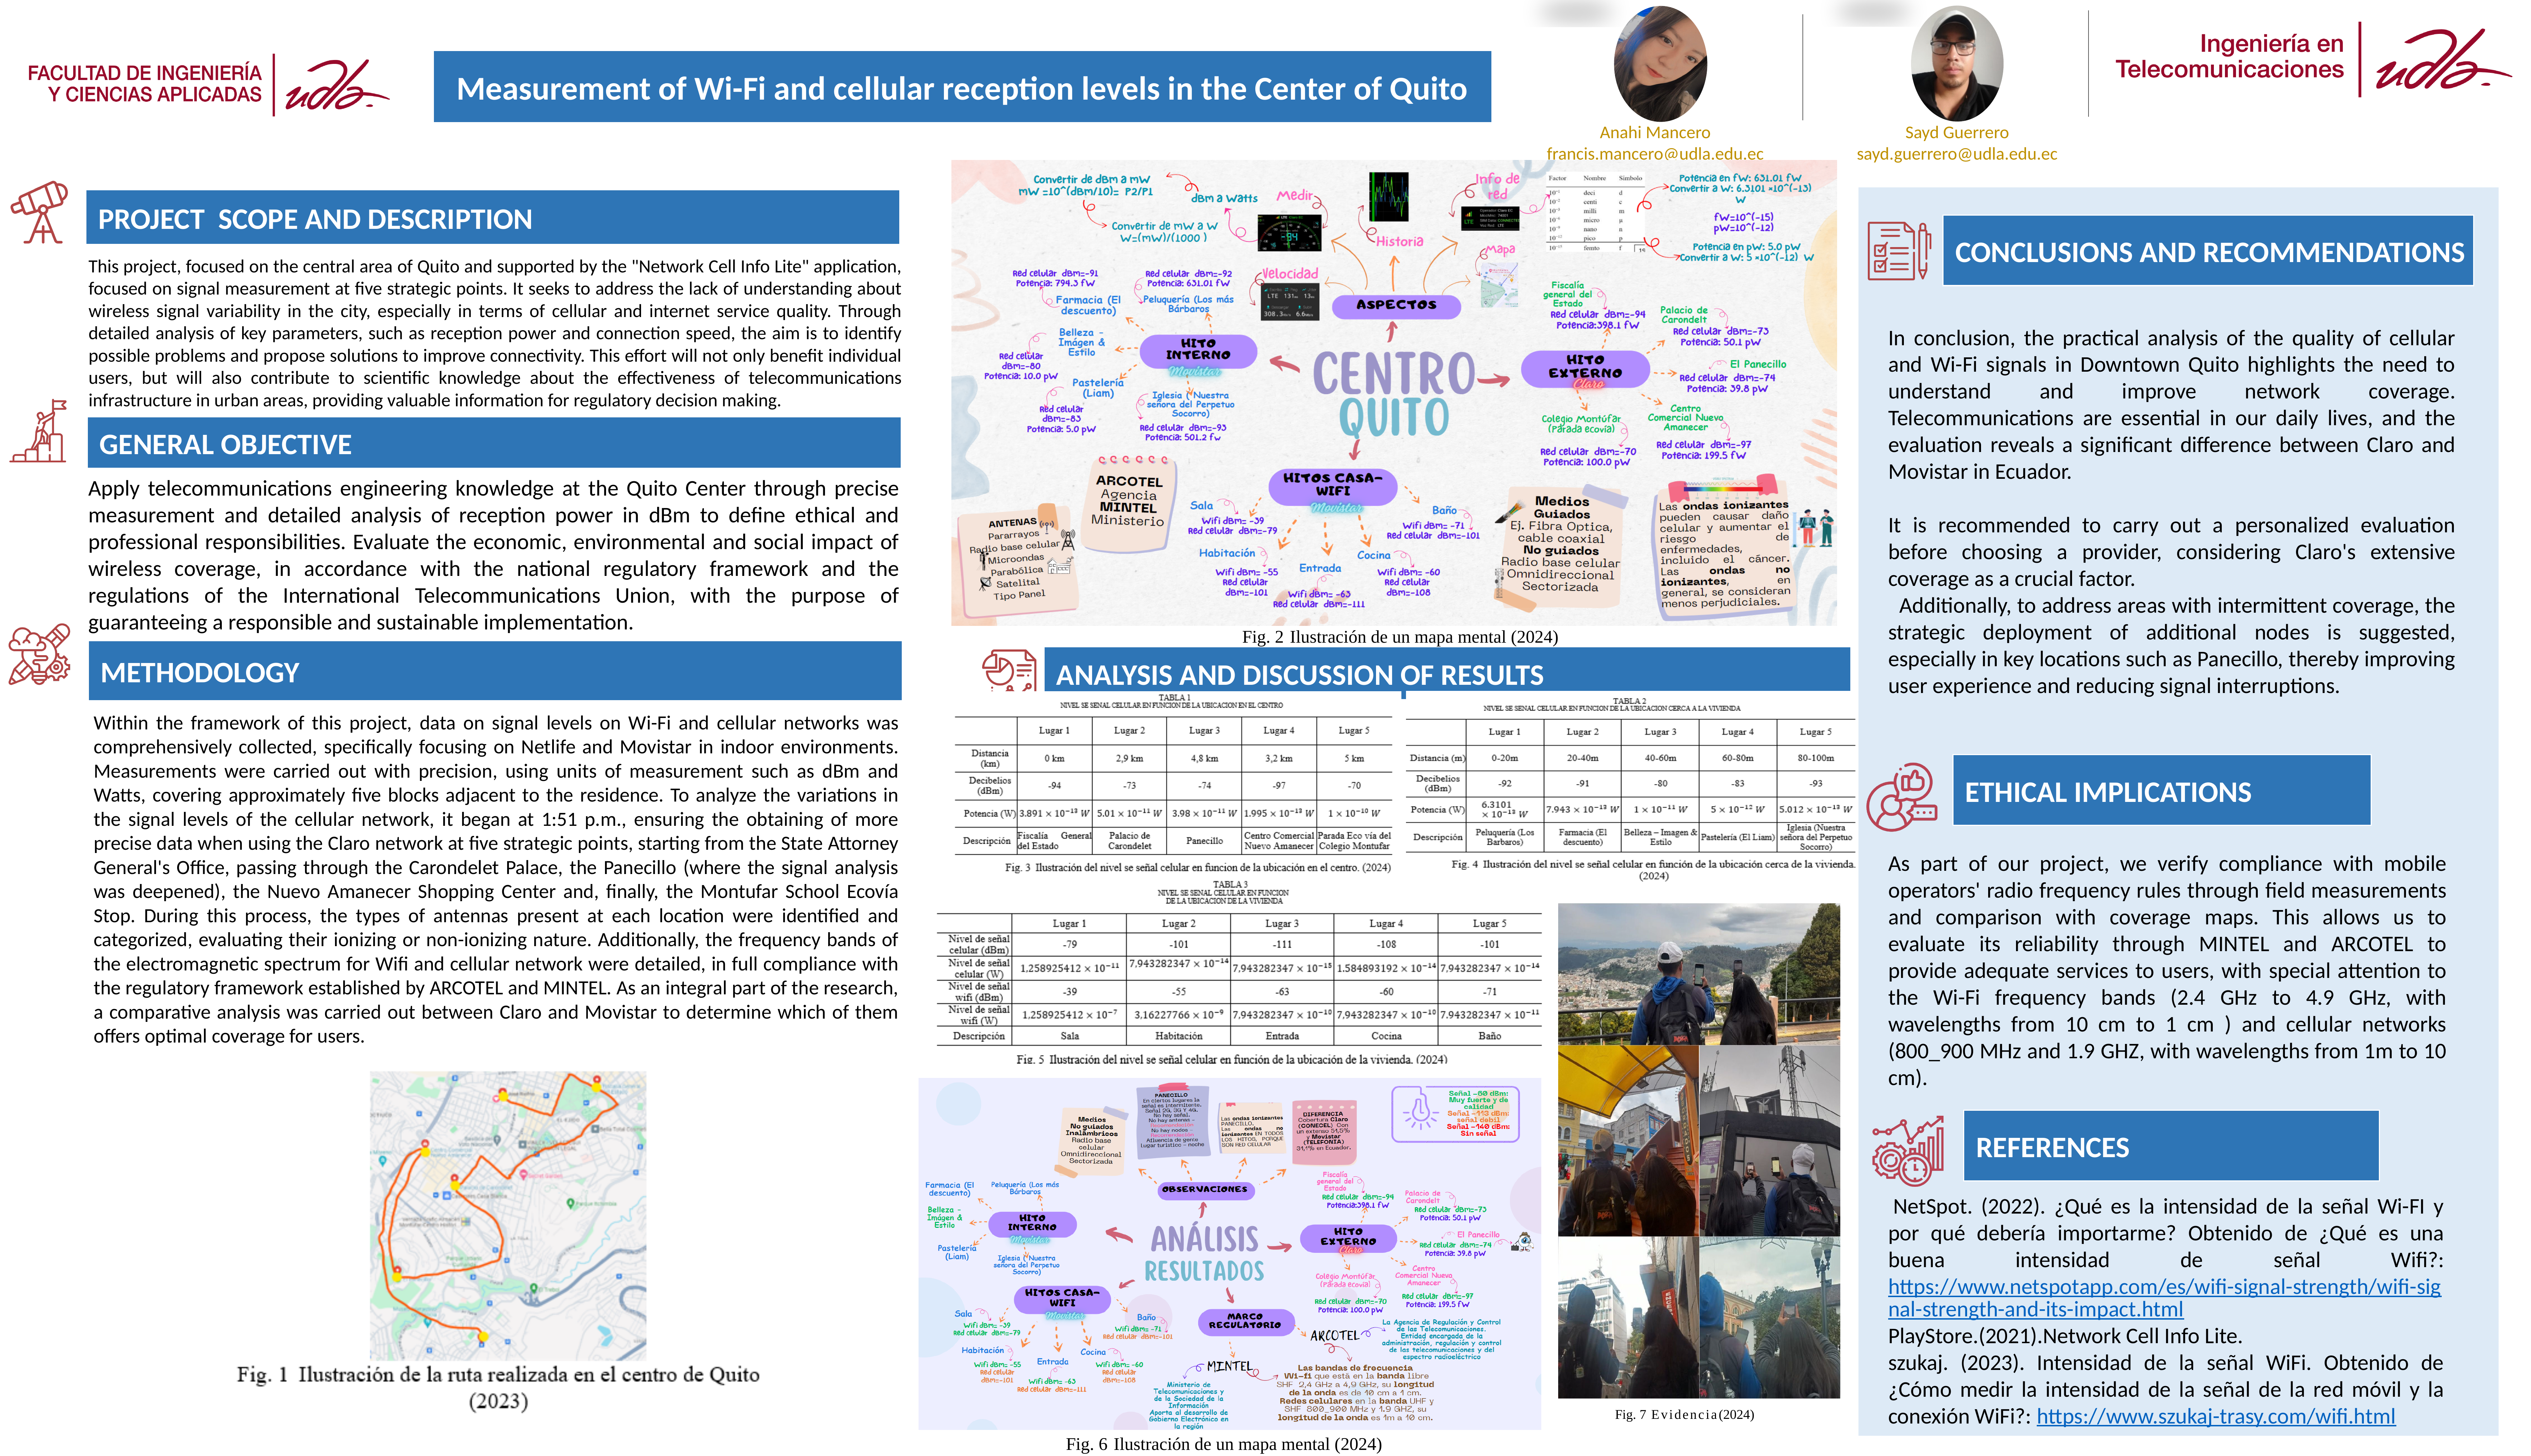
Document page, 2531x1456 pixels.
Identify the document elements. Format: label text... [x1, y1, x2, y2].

text_box This project, focused on the central area of Quito and supported by the "Network Cell Info Lite" application, focused on signal measurement at five strategic points. It seeks to address the lack of understanding about wireless signal variability in the city, especially in terms of cellular and internet service quality. Through detailed analysis of key parameters, such as reception power and connection speed, the aim is to identify possible problems and propose solutions to improve connectivity. This effort will not only benefit individual users, but will also contribute to scientific knowledge about the effectiveness of telecommunications infrastructure in urban areas, providing valuable information for regulatory decision making. [88, 254, 227, 410]
text_box Apply telecommunications engineering knowledge at the Quito Center through precise measurement and detailed analysis of reception power in dBm to define ethical and professional responsibilities. Evaluate the economic, environmental and social impact of wireless coverage, in accordance with the national regulatory framework and the regulations of the International Telecommunications Union, with the purpose of guaranteeing a responsible and sustainable implementation. [88, 473, 227, 634]
picture [12, 39, 227, 126]
picture [9, 399, 73, 462]
text_box GENERAL OBJECTIVE [87, 416, 227, 469]
text_box METHODOLOGY [88, 640, 227, 701]
text_box Within the framework of this project, data on signal levels on Wi-Fi and cellular networks was comprehensively collected, specifically focusing on Netlife and Movistar in indoor environments. Measurements were carried out with precision, using units of measurement such as dBm and Watts, covering approximately five blocks adjacent to the residence. To analyze the variations in the signal levels of the cellular network, it began at 1:51 p.m., ensuring the obtaining of more precise data when using the Claro network at five strategic points, starting from the State Attorney General's Office, passing through the Carondelet Palace, the Panecillo (where the signal analysis was deepened), the Nuevo Amanecer Shopping Center and, finally, the Montufar School Ecovía Stop. During this process, the types of antennas present at each location were identified and categorized, evaluating their ionizing or non-ionizing nature. Additionally, the frequency bands of the electromagnetic spectrum for Wifi and cellular network were detailed, in full compliance with the regulatory framework established by ARCOTEL and MINTEL. As an integral part of the research, a comparative analysis was carried out between Claro and Movistar to determine which of them offers optimal coverage for users. [90, 708, 227, 1049]
picture [7, 622, 71, 686]
picture [0, 166, 85, 258]
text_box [227, 5, 2517, 1456]
text_box PROJECT SCOPE AND DESCRIPTION [85, 189, 227, 245]
